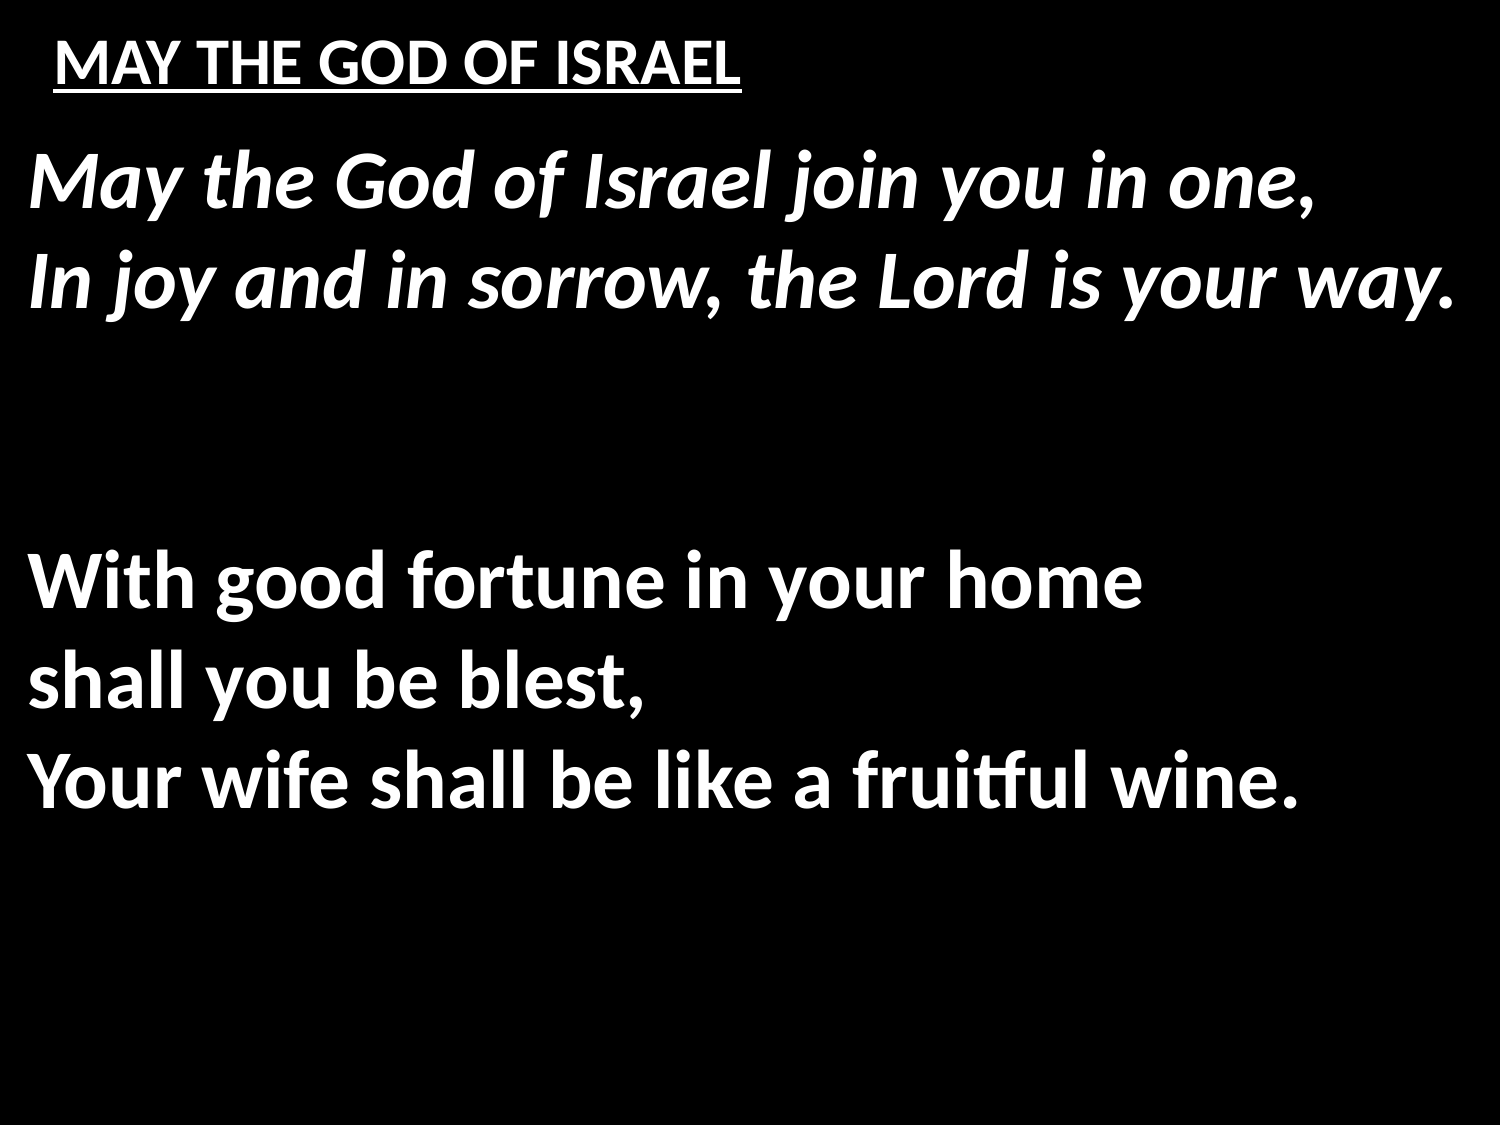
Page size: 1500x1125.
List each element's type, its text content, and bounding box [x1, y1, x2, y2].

list May the God of Israel join you in one, In joy and in sorrow, the Lord is your way. With good fortune in your home shall you be blest, Your wife shall be like a fruitful wine. [8, 125, 1489, 1116]
title MAY THE GOD OF ISRAEL [10, 0, 1490, 117]
